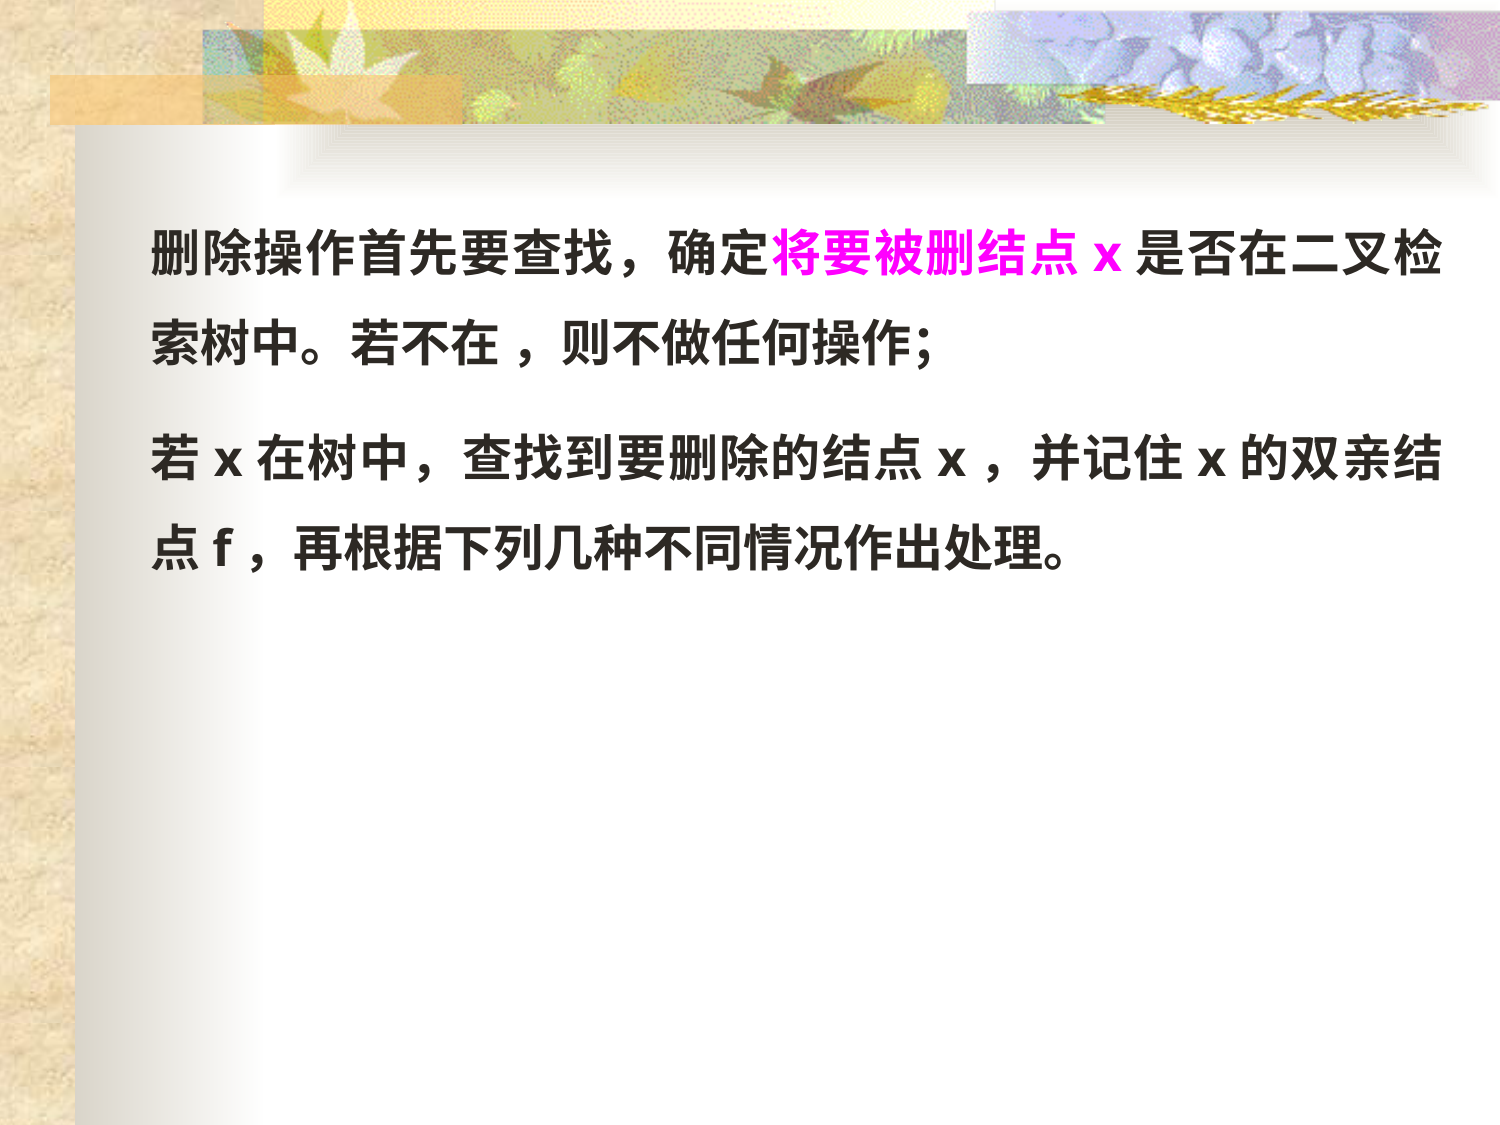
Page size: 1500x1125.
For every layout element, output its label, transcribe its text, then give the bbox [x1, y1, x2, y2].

picture [0, 0, 1500, 1125]
text_box 删除操作首先要查找，确定将要被删结点x是否在二叉检索树中。若不在 ，则不做任何操作； 若x在树中，查找到要删除的结点x，并记住x的双亲结点f，再根据下列几种不同情况作出处理。 [135, 184, 1459, 585]
